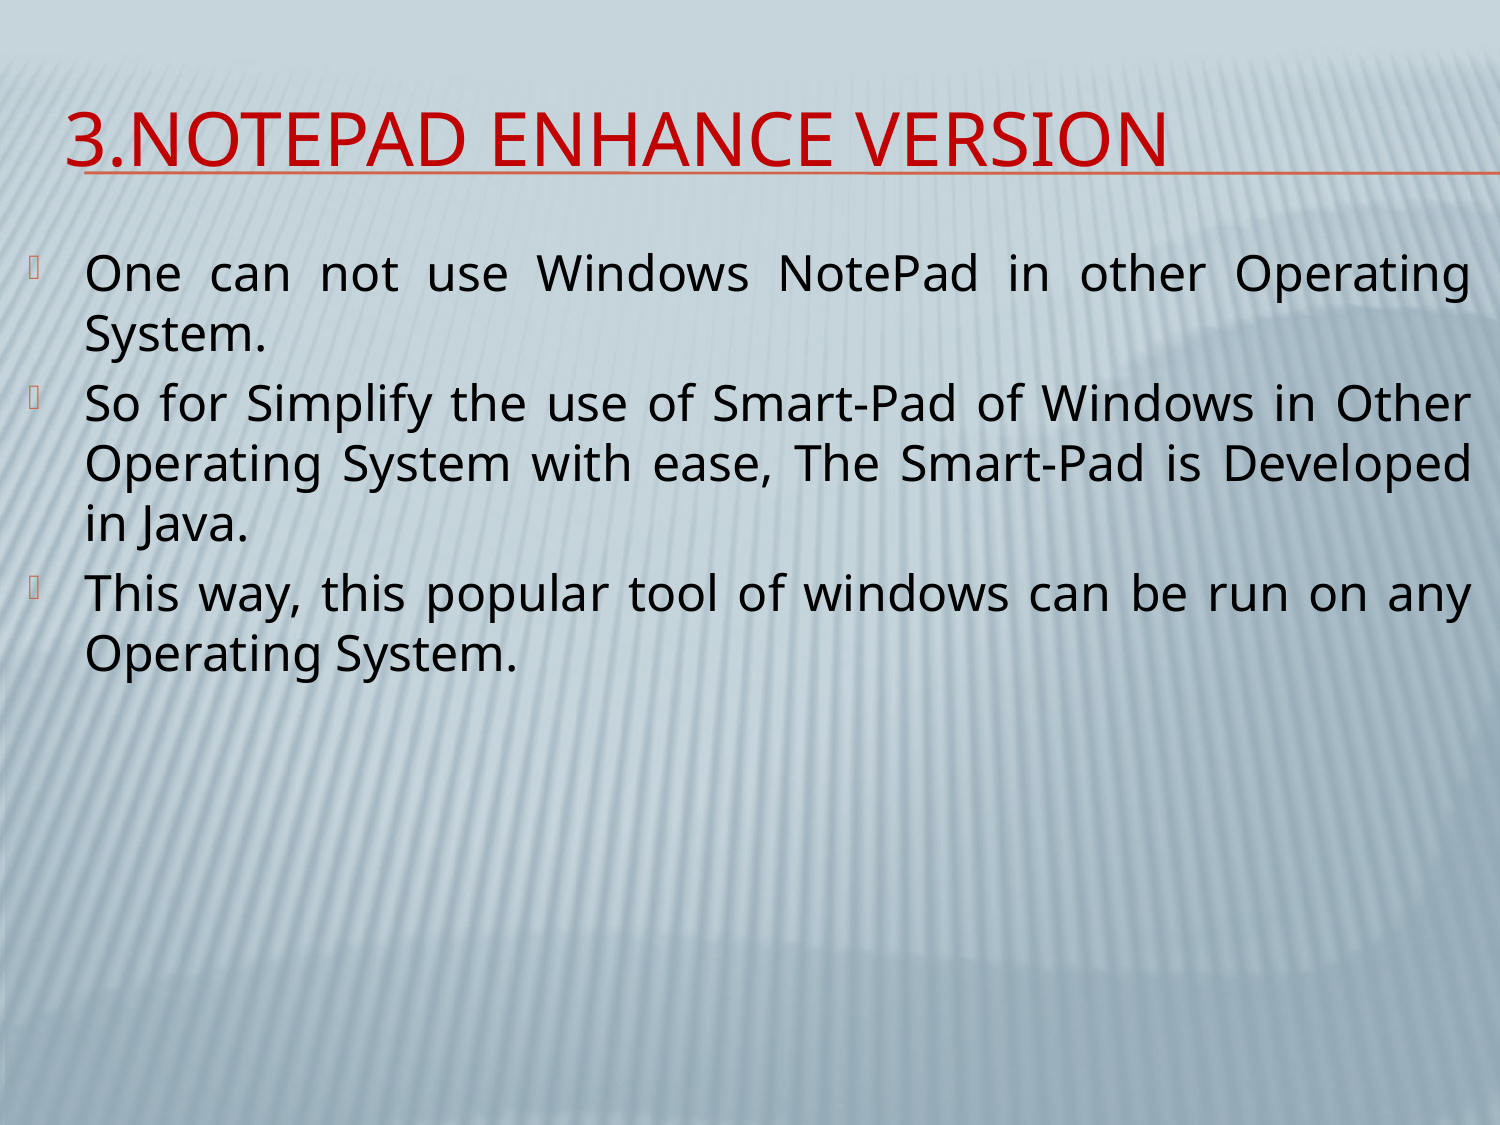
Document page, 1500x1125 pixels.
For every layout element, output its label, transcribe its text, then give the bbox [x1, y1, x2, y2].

list One can not use Windows NotePad in other Operating System. So for Simplify the use of Smart-Pad of Windows in Other Operating System with ease, The Smart-Pad is Developed in Java. This way, this popular tool of windows can be run on any Operating System. [13, 164, 1489, 938]
title 3.NotePad ENHANCE version [50, 82, 1475, 164]
